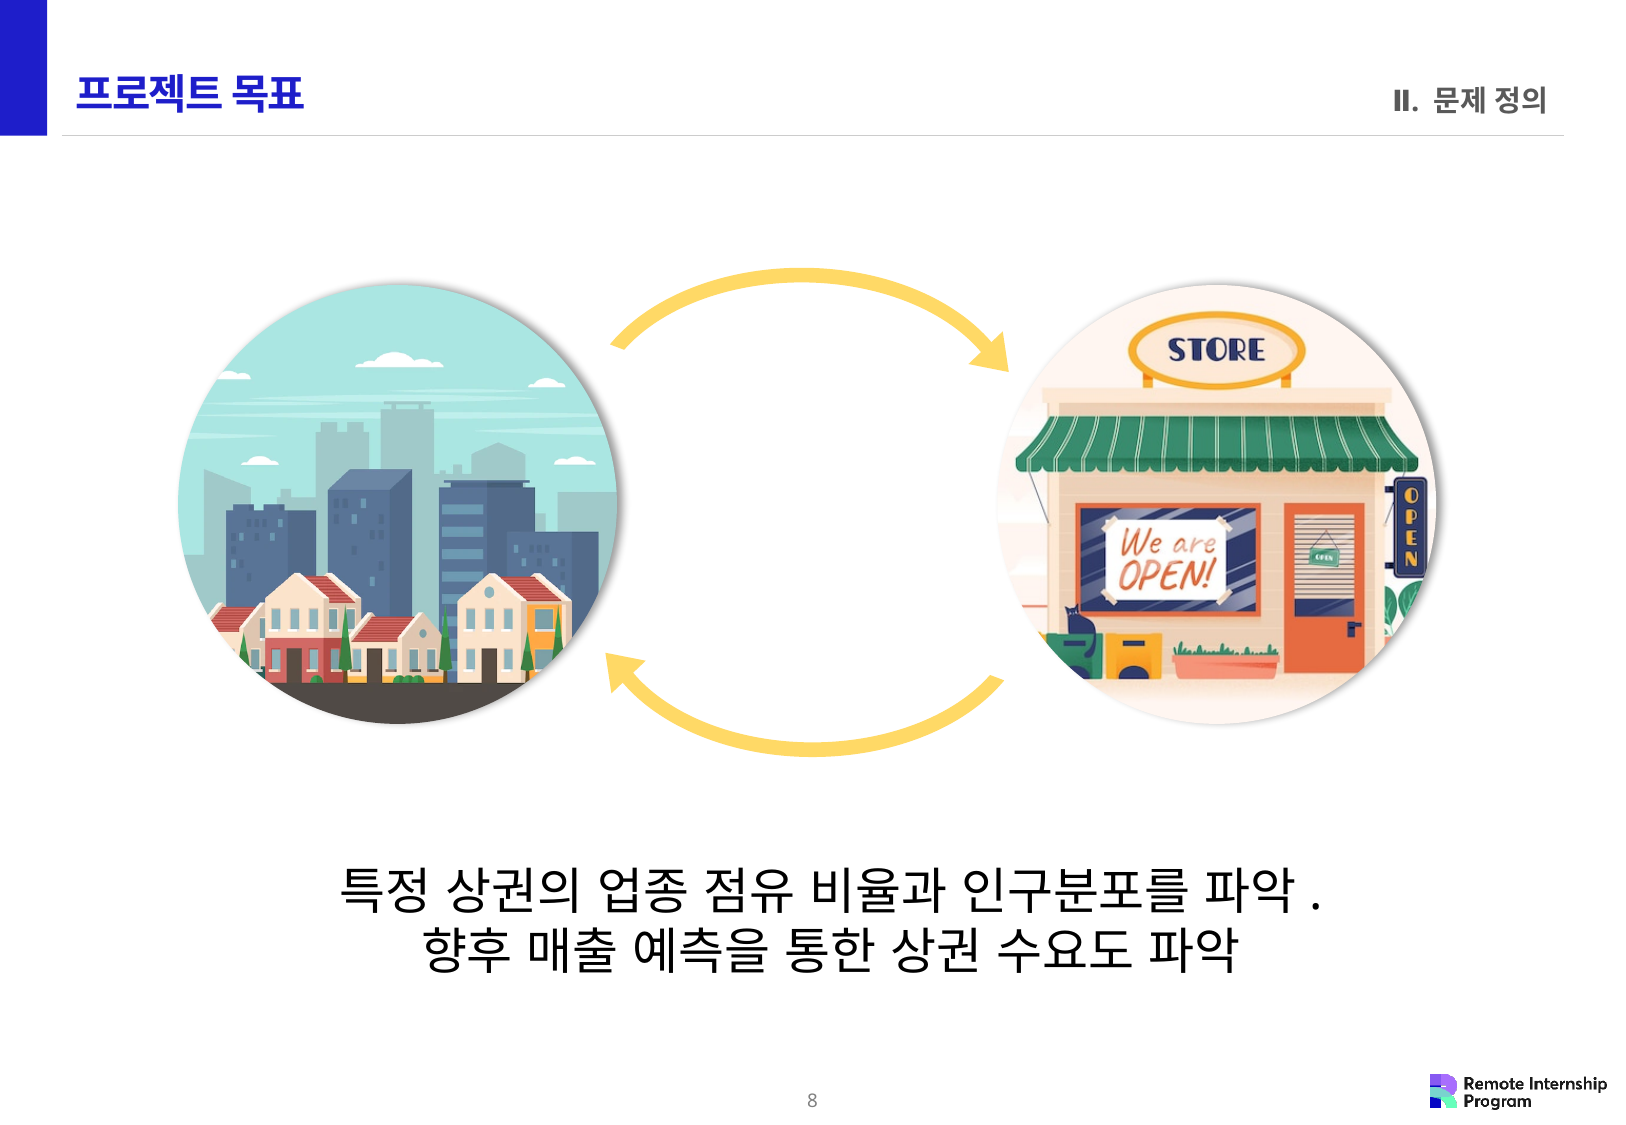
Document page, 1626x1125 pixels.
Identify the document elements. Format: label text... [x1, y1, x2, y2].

picture [1022, 284, 1437, 724]
picture [178, 284, 592, 724]
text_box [582, 267, 1022, 567]
picture [1430, 1074, 1607, 1110]
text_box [592, 458, 1032, 757]
text_box 특정 상권의 업종 점유 비율과 인구분포를 파악. 향후 매출 예측을 통한 상권 수요도 파악 [204, 852, 1458, 987]
list Ⅱ. 문제 정의 [1048, 67, 1560, 137]
title 프로젝트 목표 [61, 65, 889, 124]
